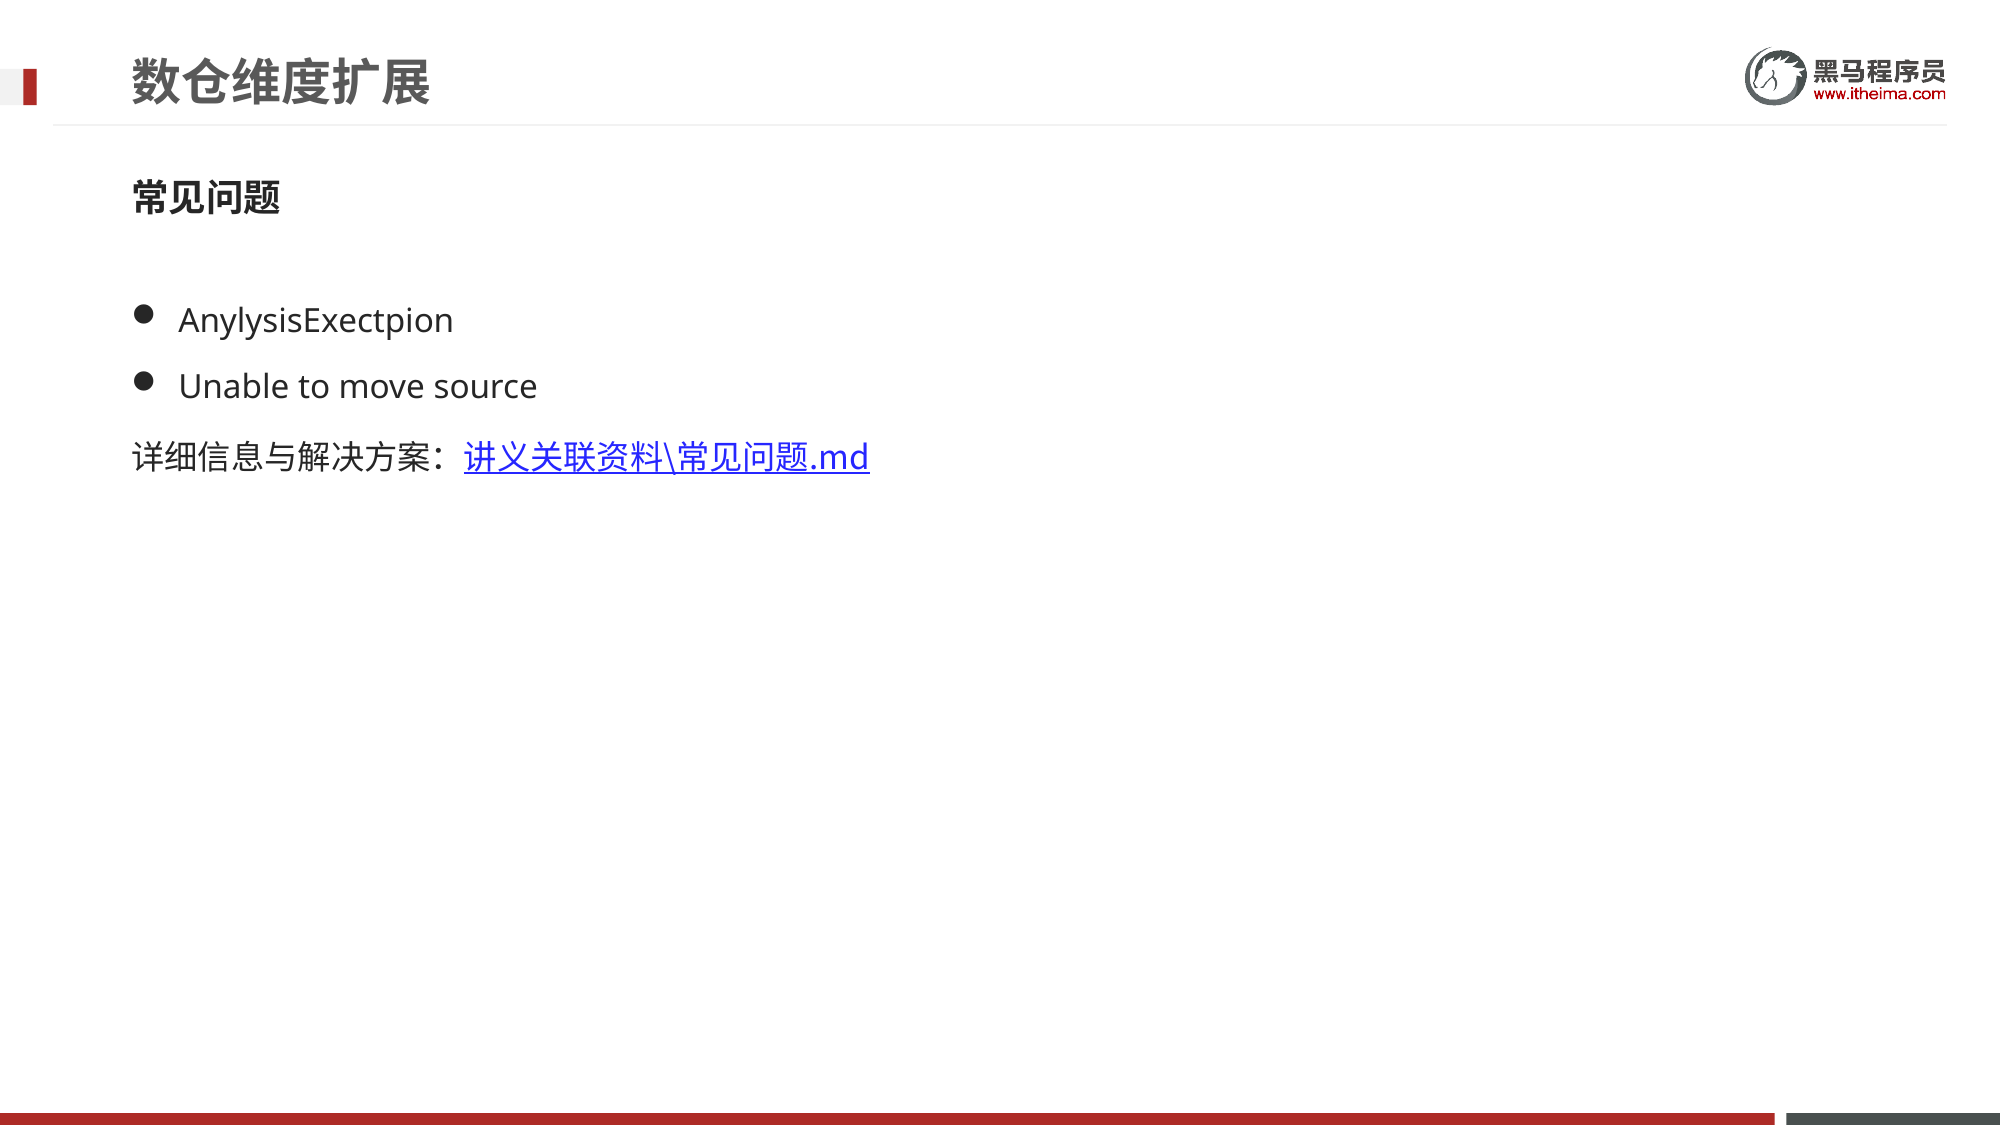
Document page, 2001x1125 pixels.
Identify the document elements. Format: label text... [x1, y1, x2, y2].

picture [1744, 46, 1946, 106]
title 数仓维度扩展 [116, 38, 1556, 124]
list AnylysisExectpion Unable to move source 详细信息与解决方案：讲义关联资料\常见问题.md [116, 271, 1872, 964]
list 常见问题 [116, 154, 1872, 239]
